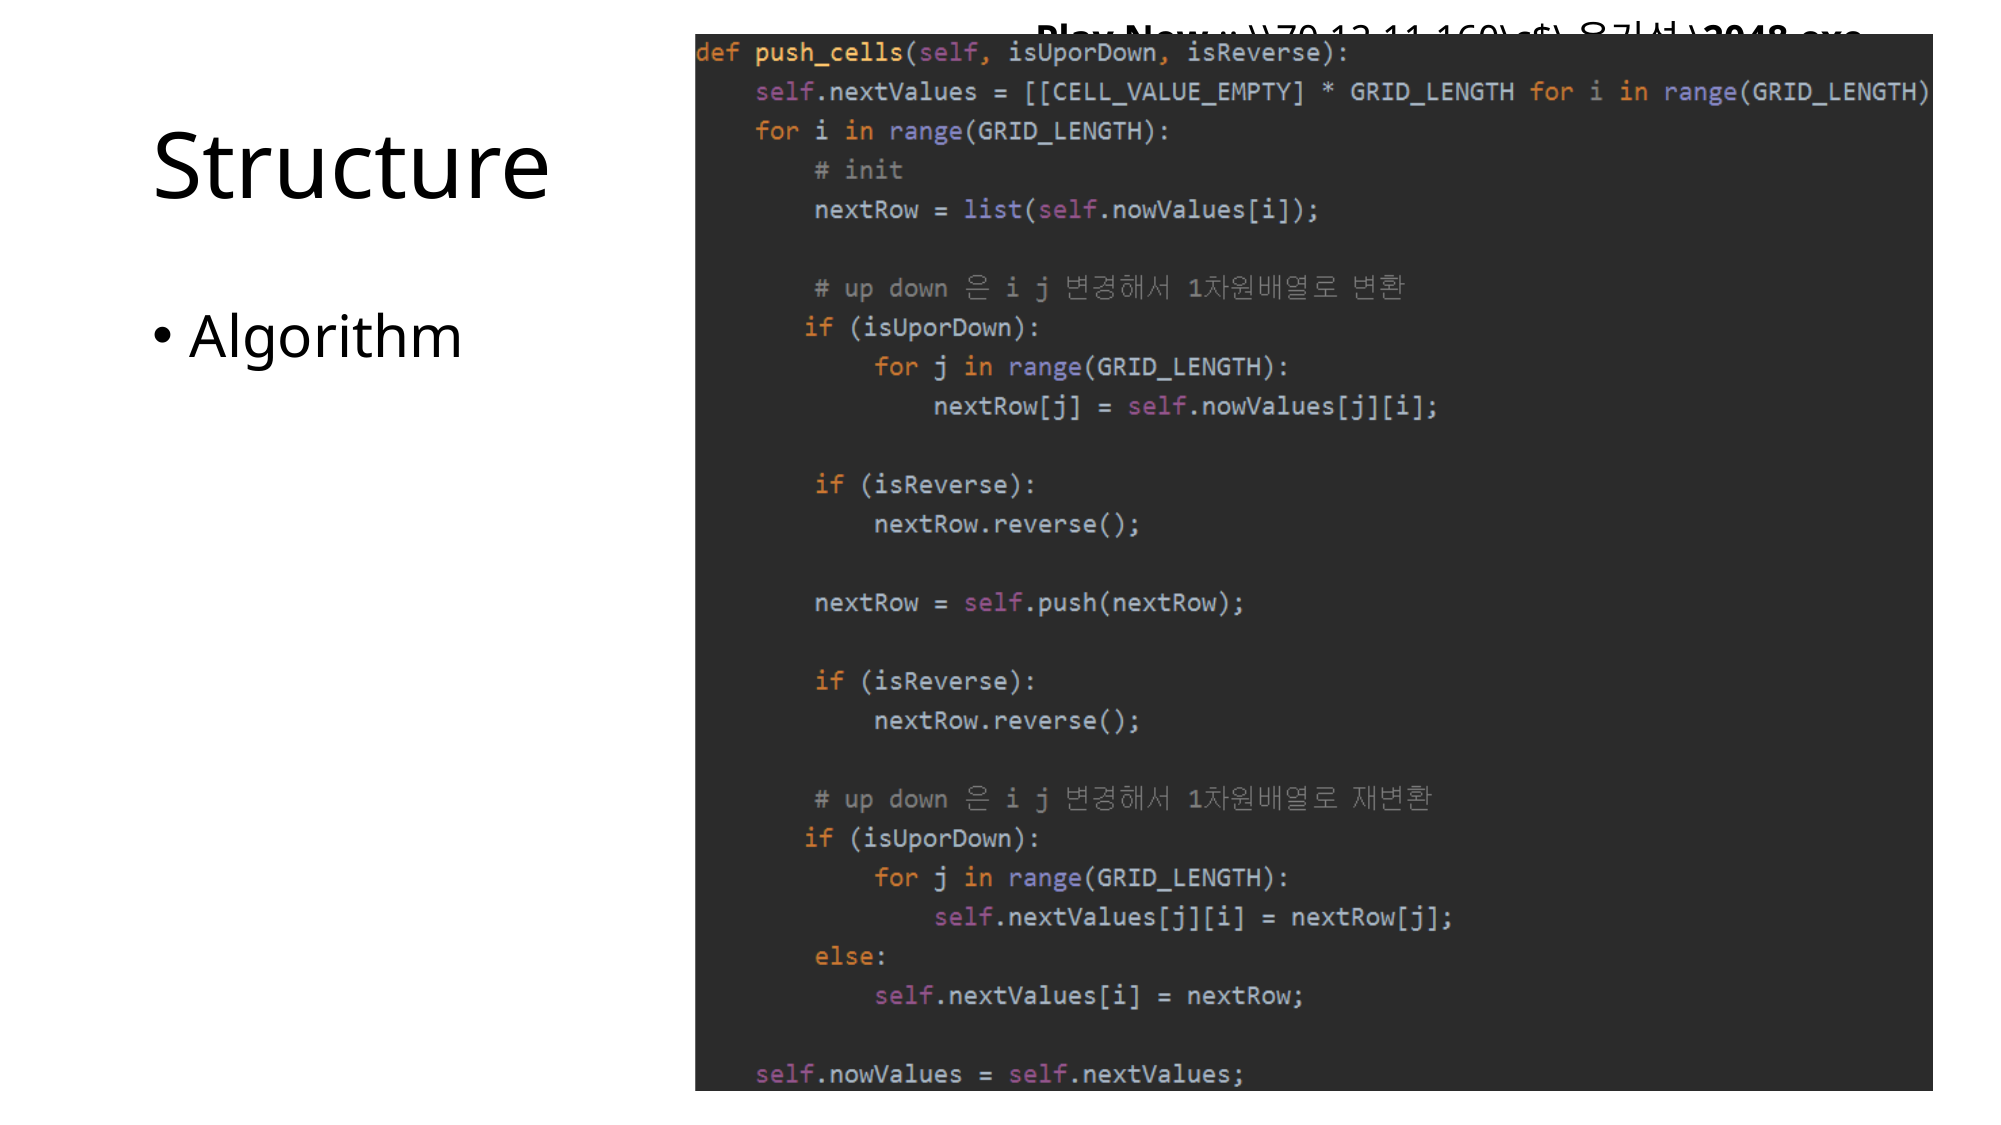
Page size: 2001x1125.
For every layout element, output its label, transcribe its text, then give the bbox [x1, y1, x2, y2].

title Structure [137, 59, 694, 278]
picture [694, 34, 1933, 1091]
list Algorithm [137, 299, 694, 1014]
